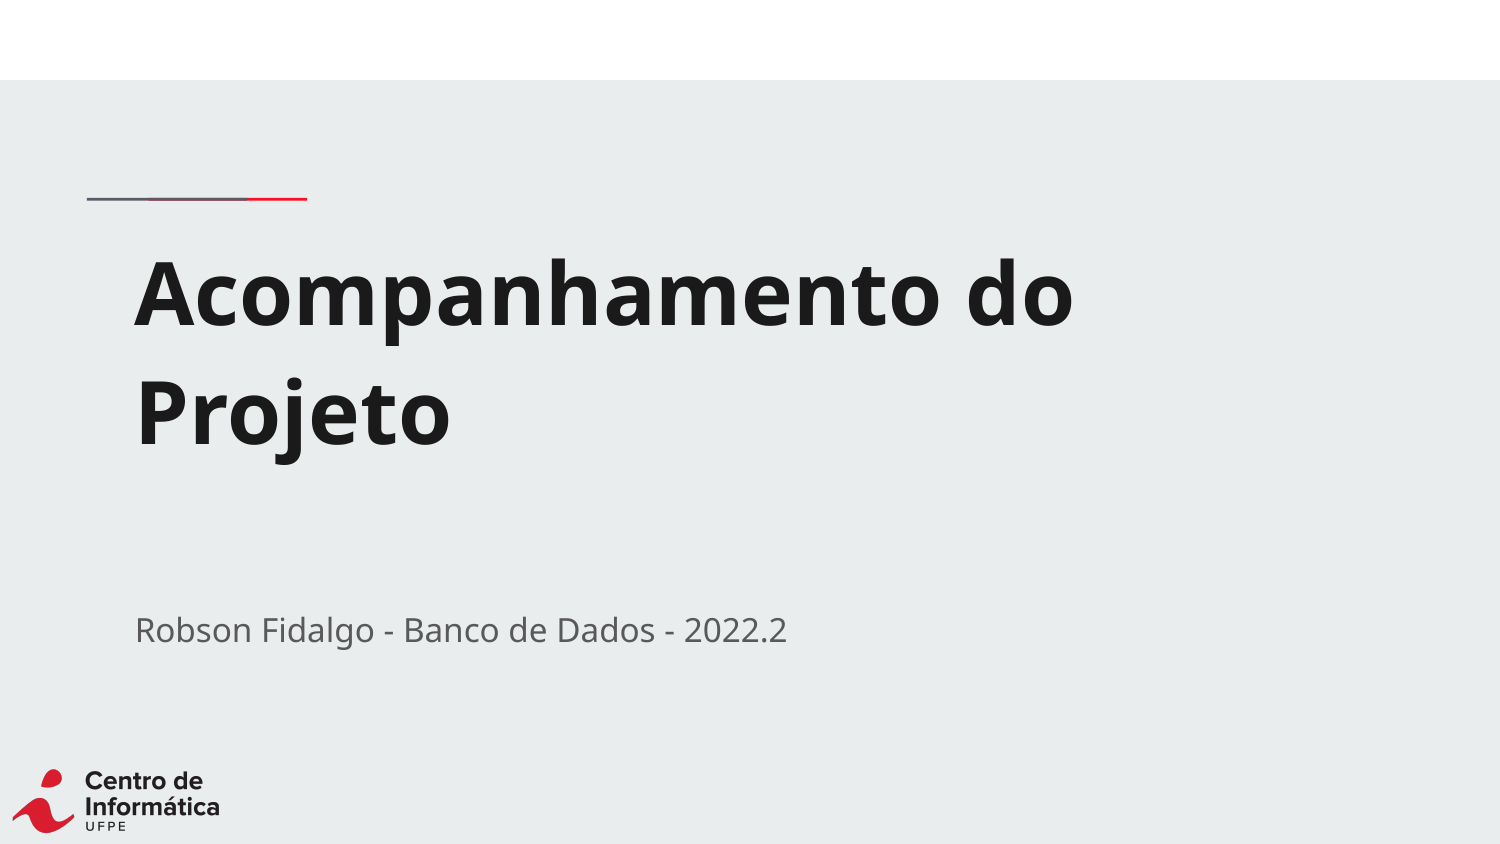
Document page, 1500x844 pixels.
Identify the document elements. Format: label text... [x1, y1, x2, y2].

subtitle Robson Fidalgo - Banco de Dados - 2022.2 [119, 520, 951, 739]
picture [0, 763, 232, 844]
title Acompanhamento do Projeto [119, 216, 1381, 490]
